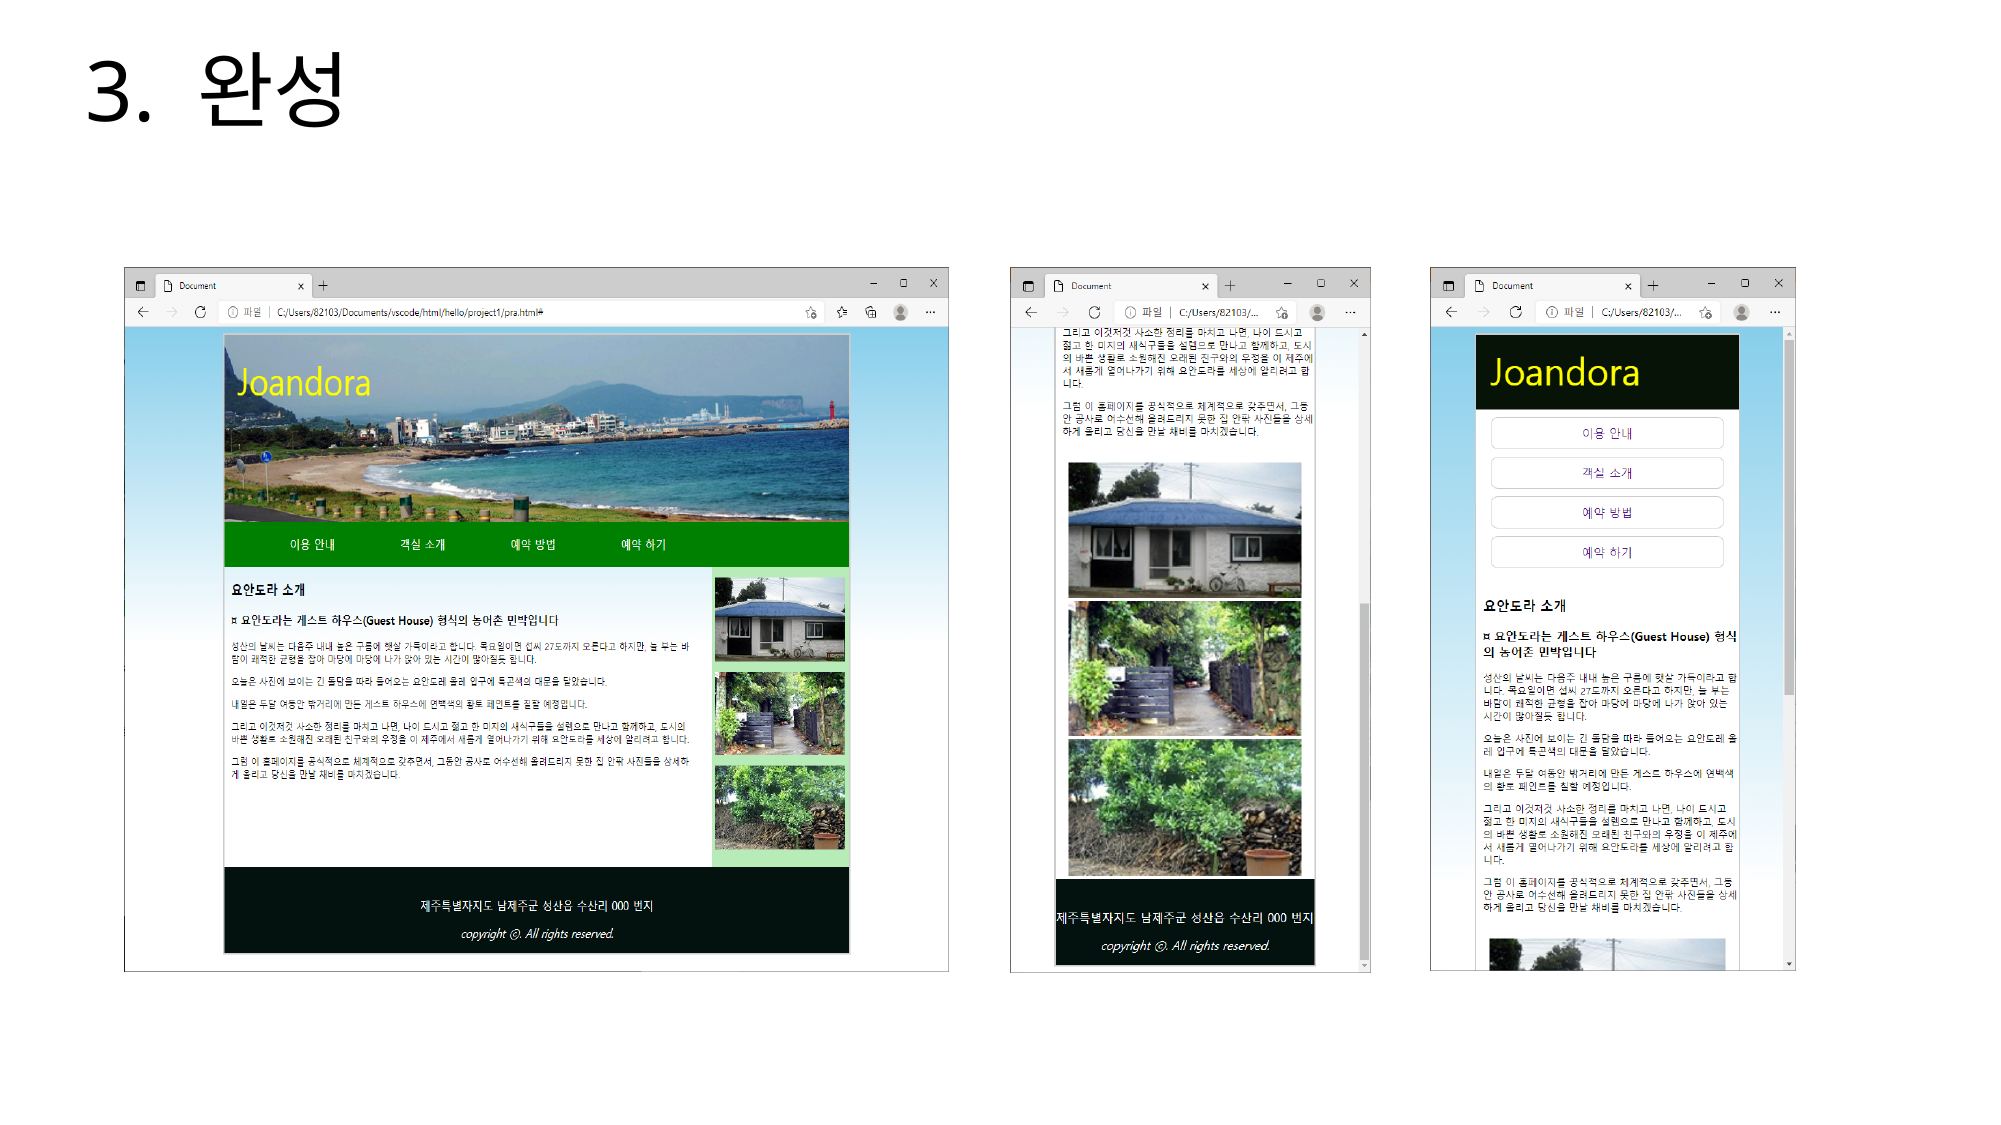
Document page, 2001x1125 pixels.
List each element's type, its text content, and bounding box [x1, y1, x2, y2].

picture [124, 267, 949, 972]
picture [1430, 267, 1801, 971]
text_box 3. 완성 [70, 30, 1183, 146]
picture [1010, 267, 1376, 973]
